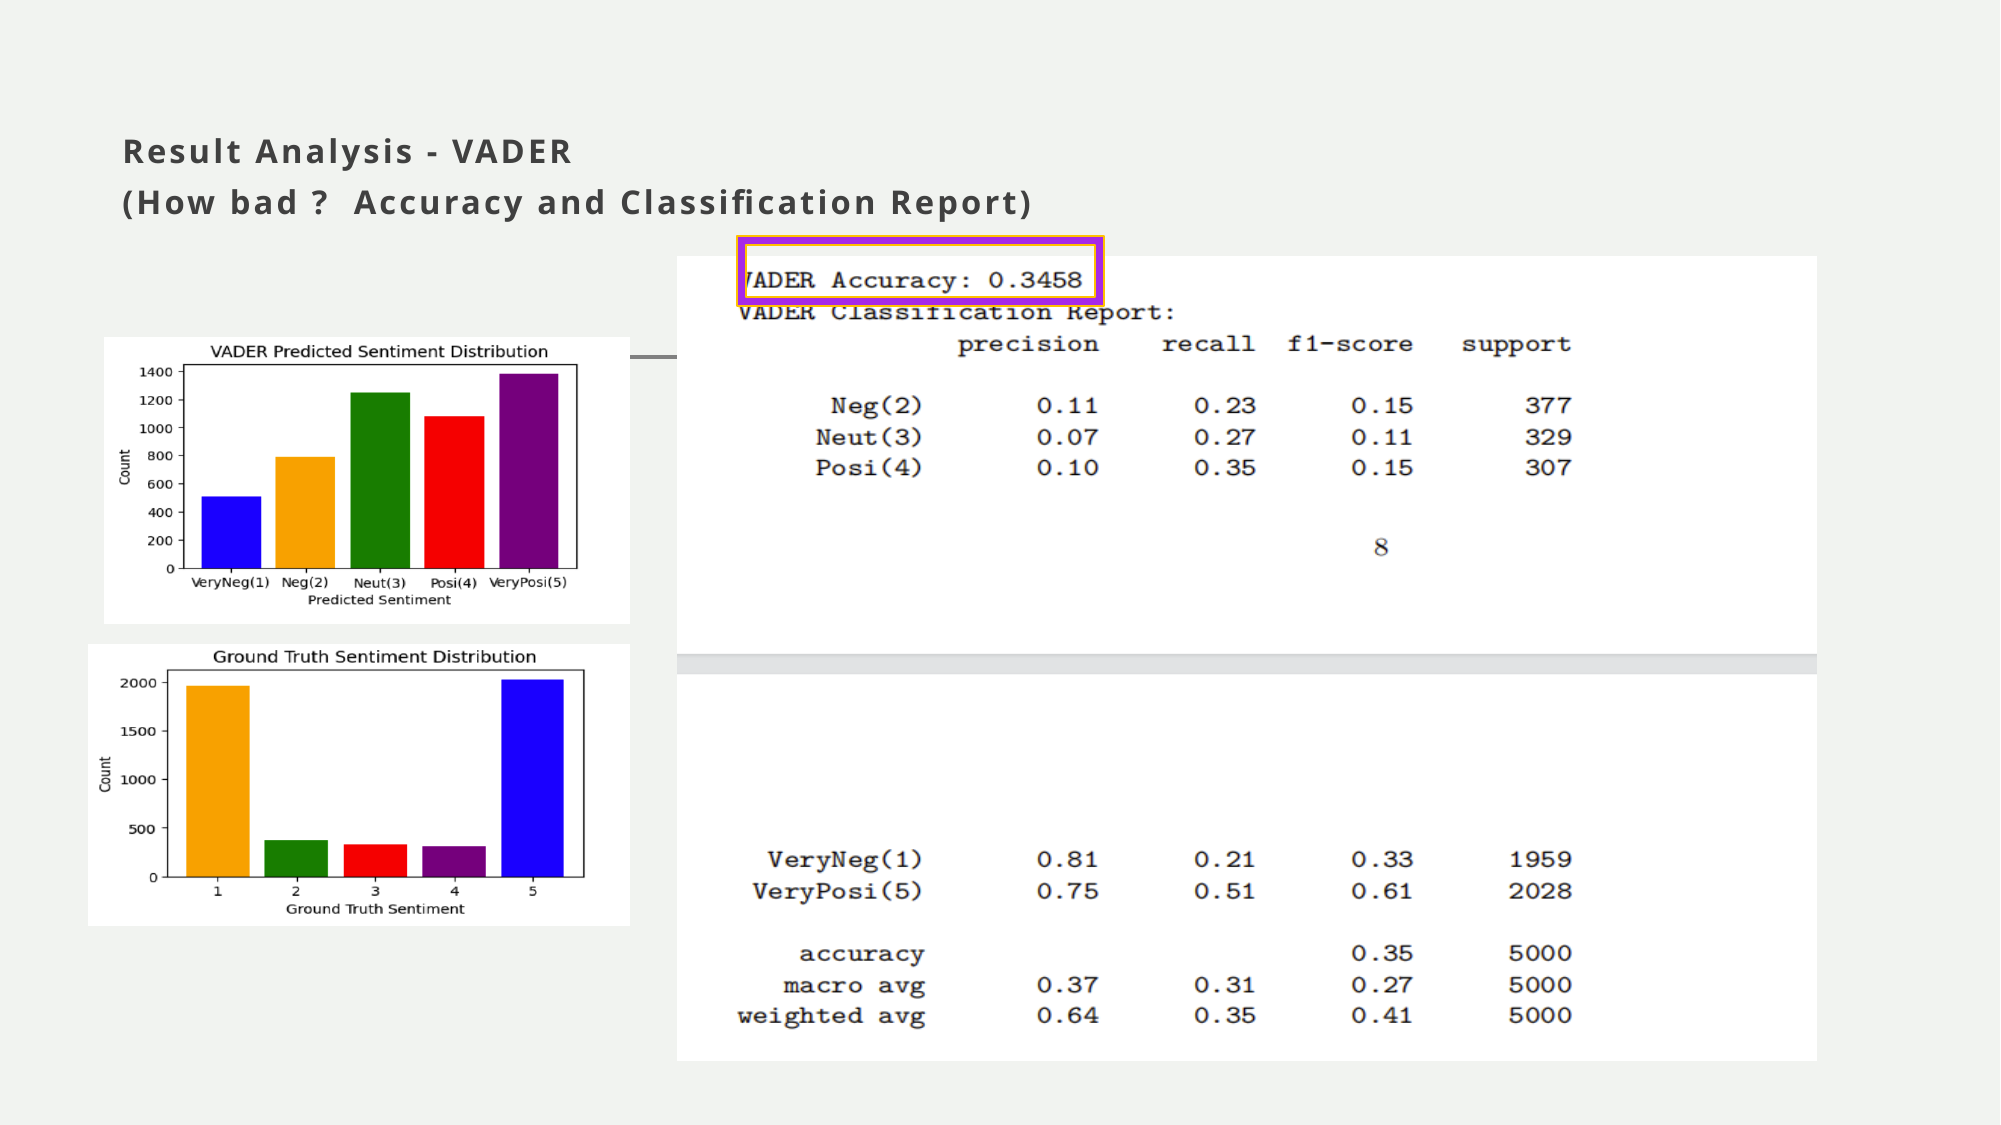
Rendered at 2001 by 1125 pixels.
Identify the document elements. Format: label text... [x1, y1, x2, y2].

picture [677, 256, 1817, 1061]
text_box [736, 235, 1105, 256]
title Result Analysis - VADER (How bad ? Accuracy and Classification Report) [104, 99, 1799, 236]
picture [88, 644, 631, 927]
picture [104, 337, 631, 625]
